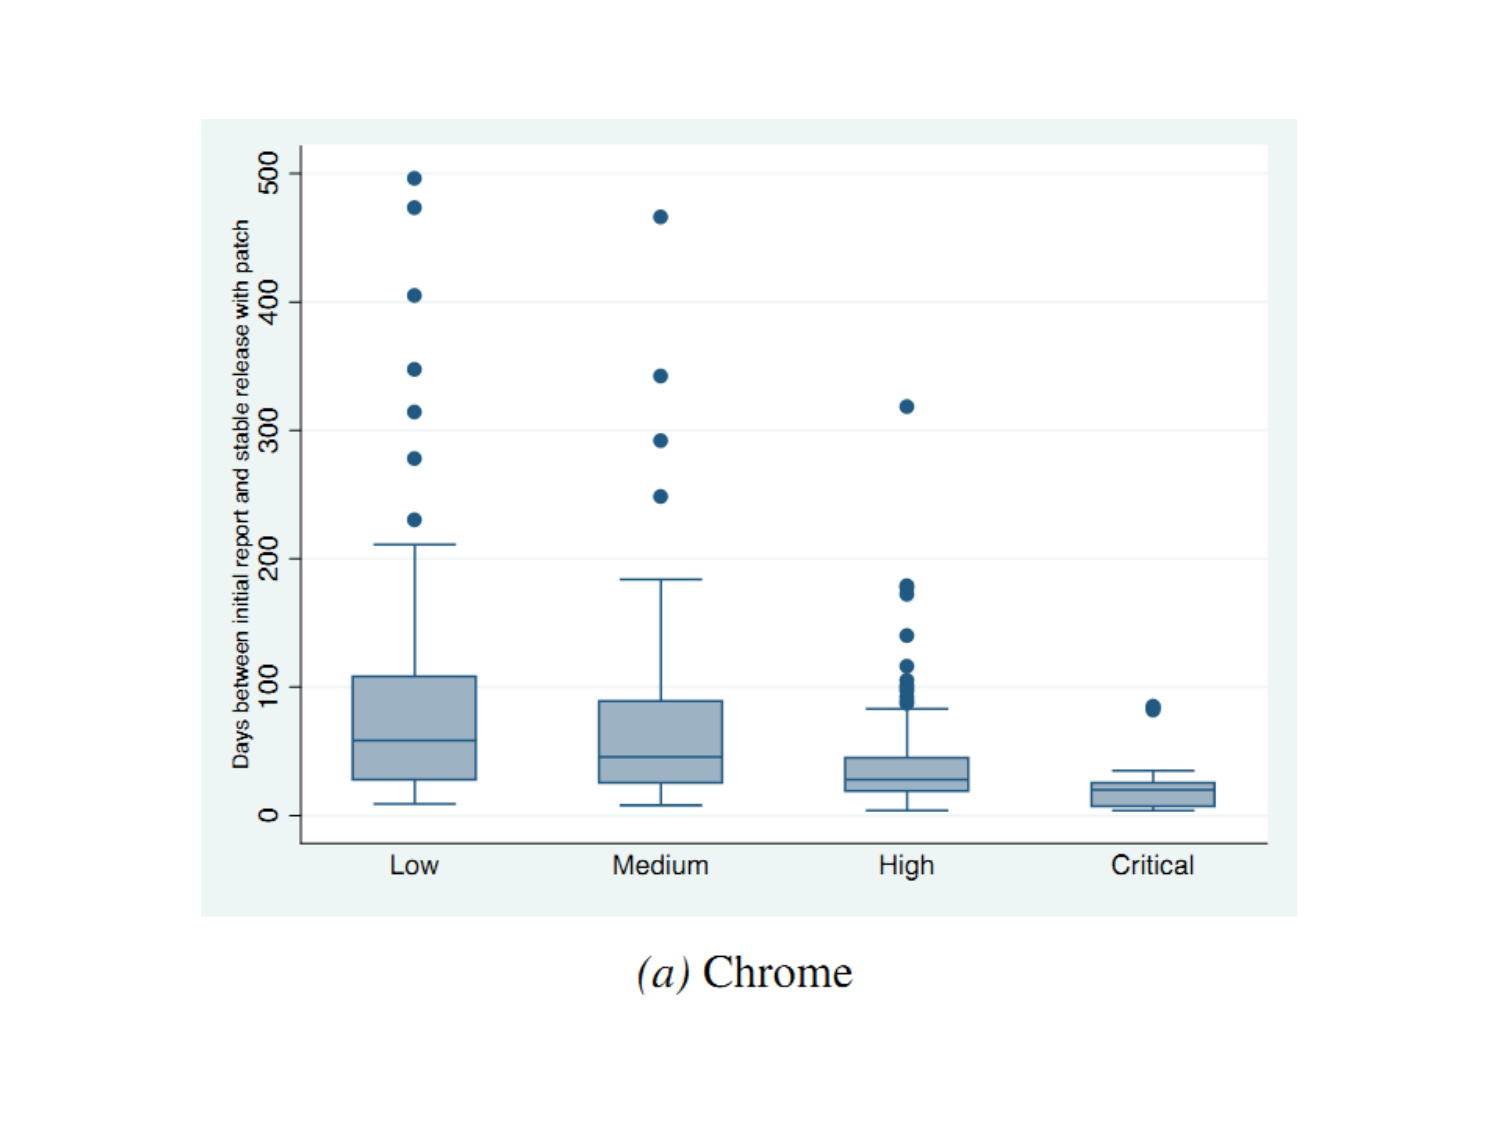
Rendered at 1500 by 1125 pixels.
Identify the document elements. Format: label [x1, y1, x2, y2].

picture [201, 119, 1299, 1006]
